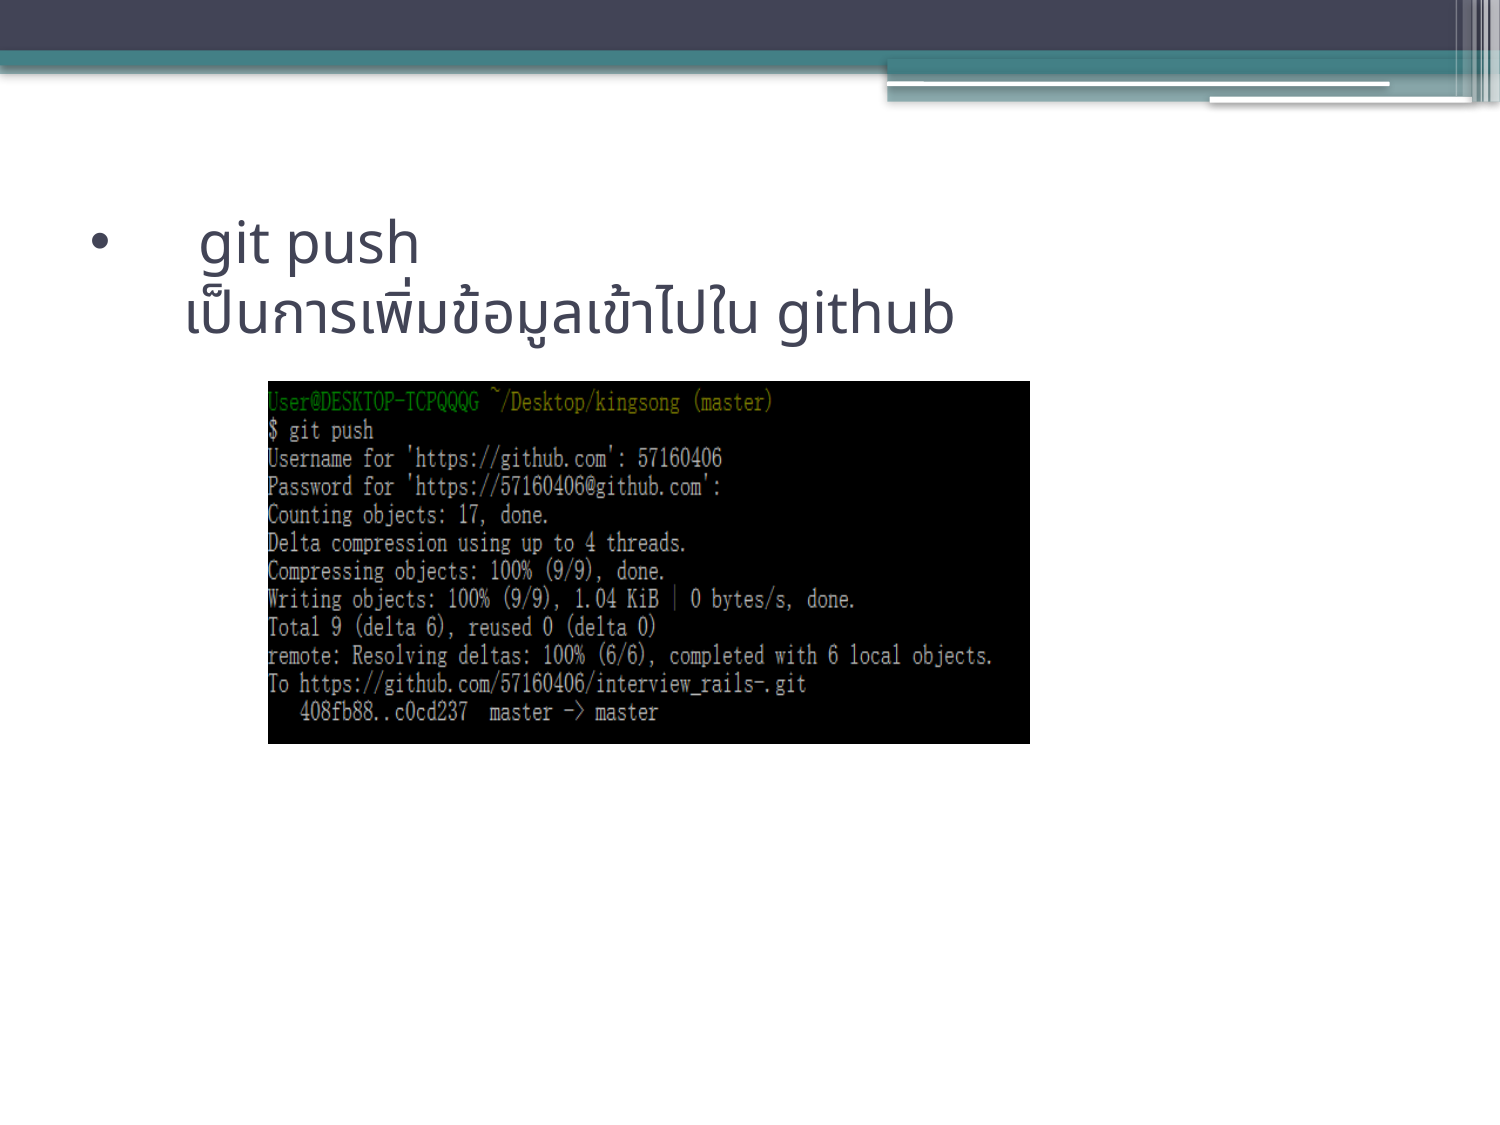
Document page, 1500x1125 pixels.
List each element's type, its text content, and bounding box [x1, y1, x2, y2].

picture [268, 380, 1030, 744]
title git push เป็นการเพิ่มข้อมูลเข้าไปใน github [75, 187, 1425, 363]
